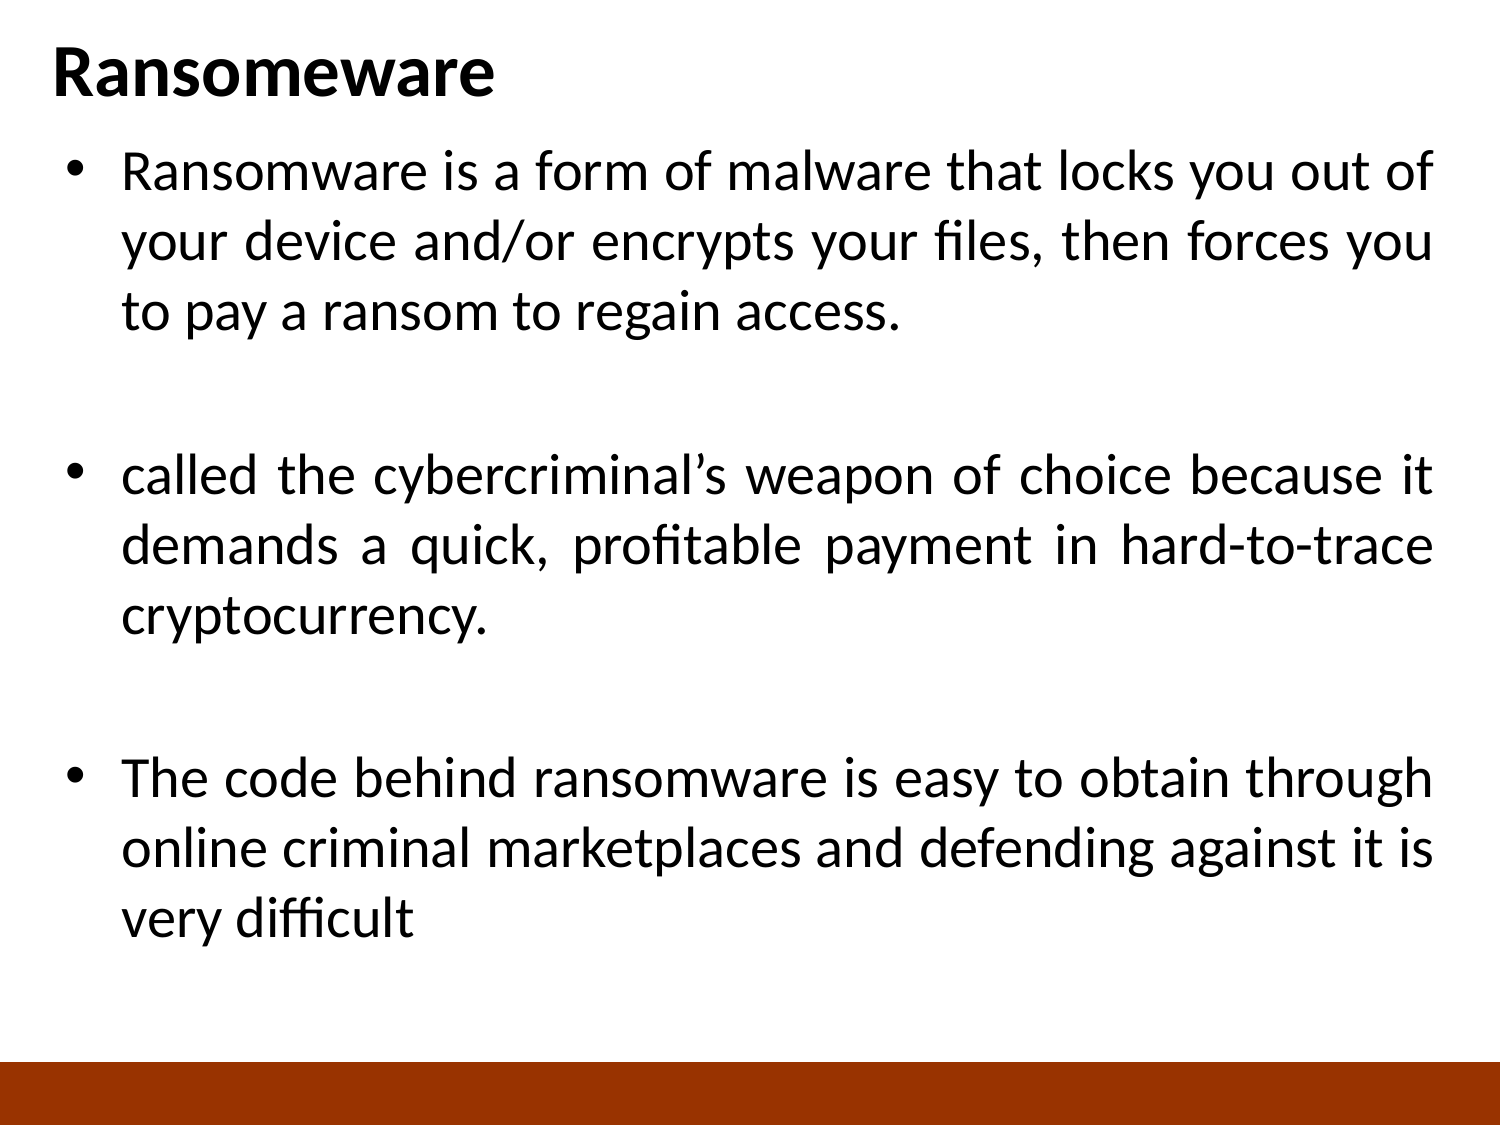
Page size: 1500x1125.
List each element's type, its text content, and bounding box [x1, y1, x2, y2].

list Ransomware is a form of malware that locks you out of your device and/or encrypts your files, then forces you to pay a ransom to regain access. called the cybercriminal’s weapon of choice because it demands a quick, profitable payment in hard-to-trace cryptocurrency. The code behind ransomware is easy to obtain through online criminal marketplaces and defending against it is very difficult [50, 125, 1450, 1013]
title Ransomeware [37, 32, 1388, 100]
text_box [0, 1062, 1500, 1125]
